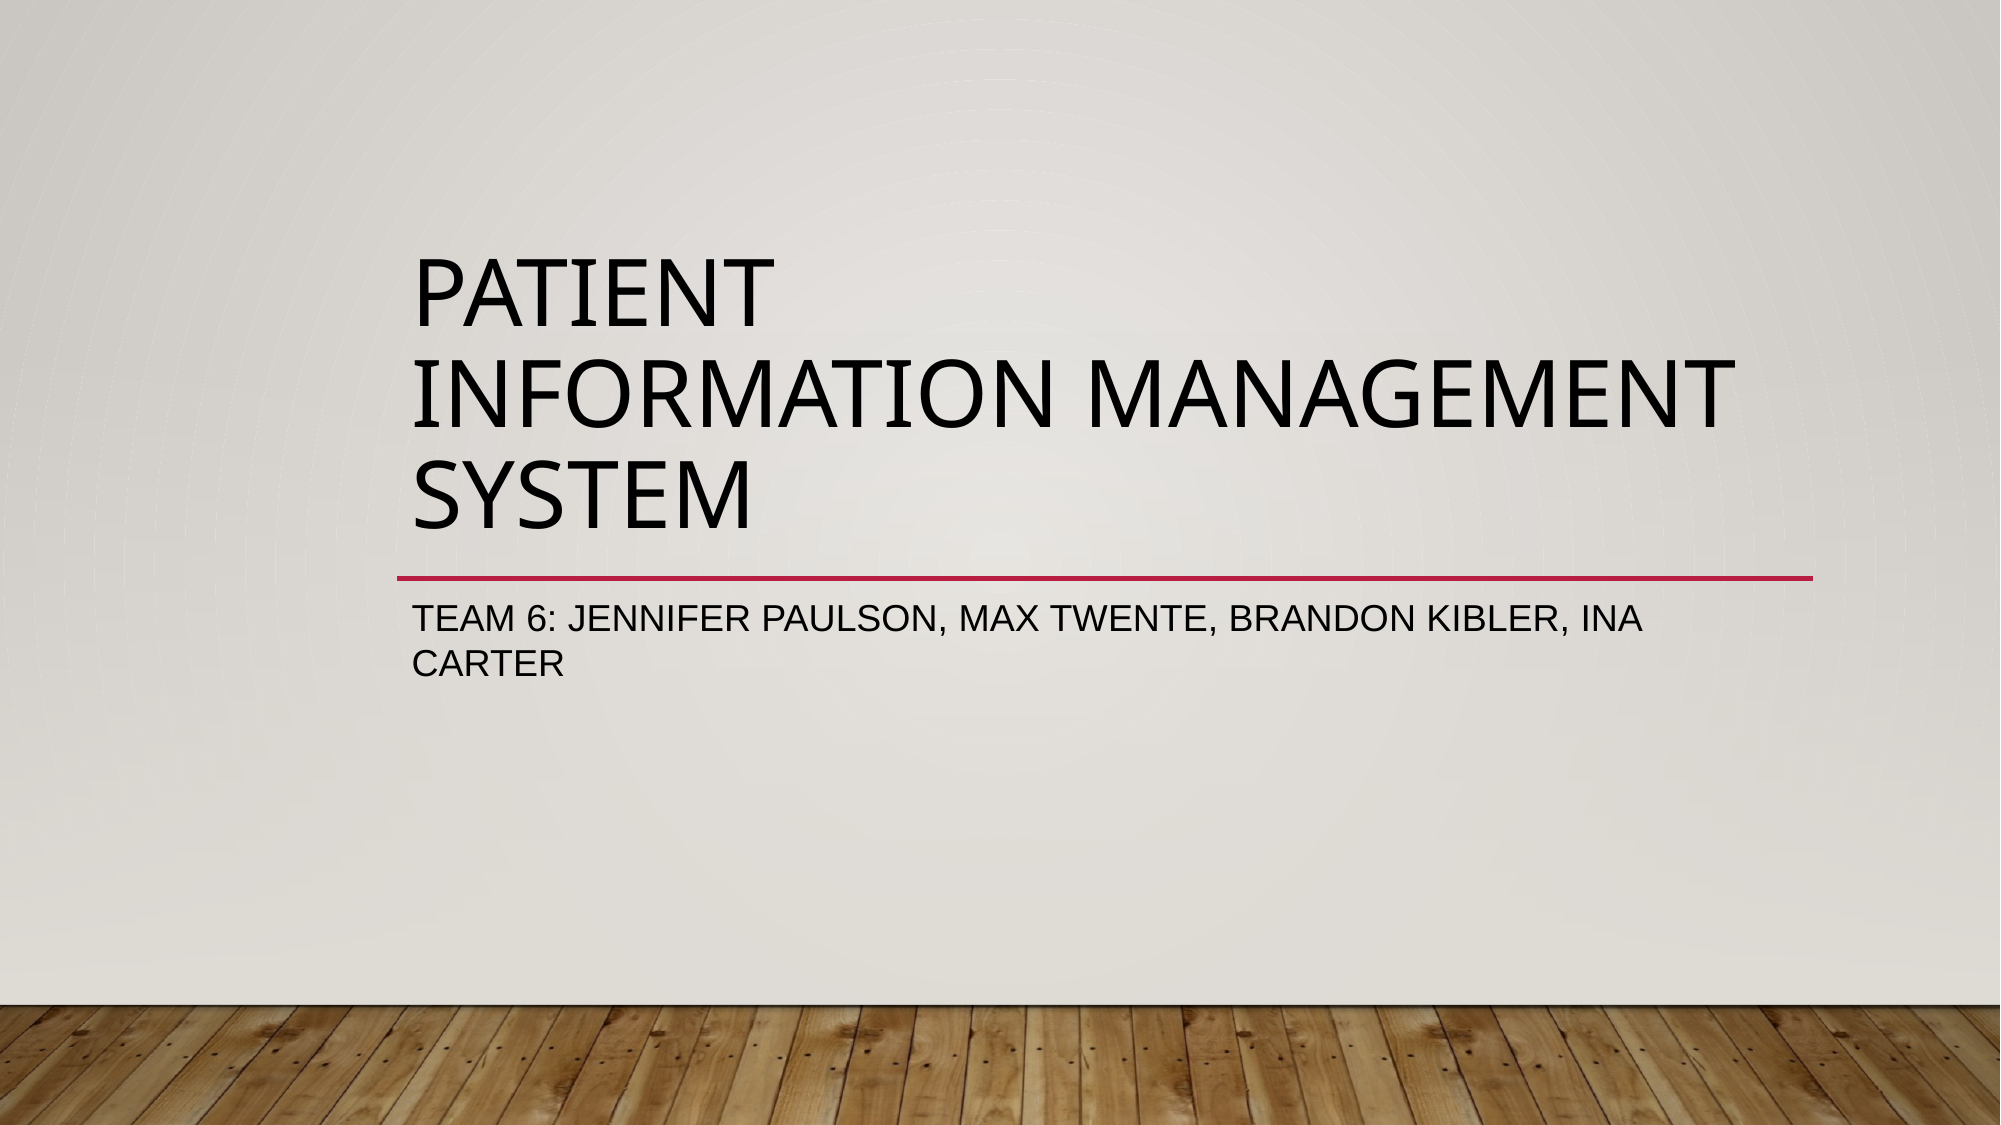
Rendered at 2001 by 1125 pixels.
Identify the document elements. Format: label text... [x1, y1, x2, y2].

picture [0, 1005, 2000, 1125]
subtitle Team 6: Jennifer Paulson, Max Twente, Brandon Kibler, Ina Carter [396, 579, 1814, 740]
title Patient information management system [396, 24, 1814, 549]
